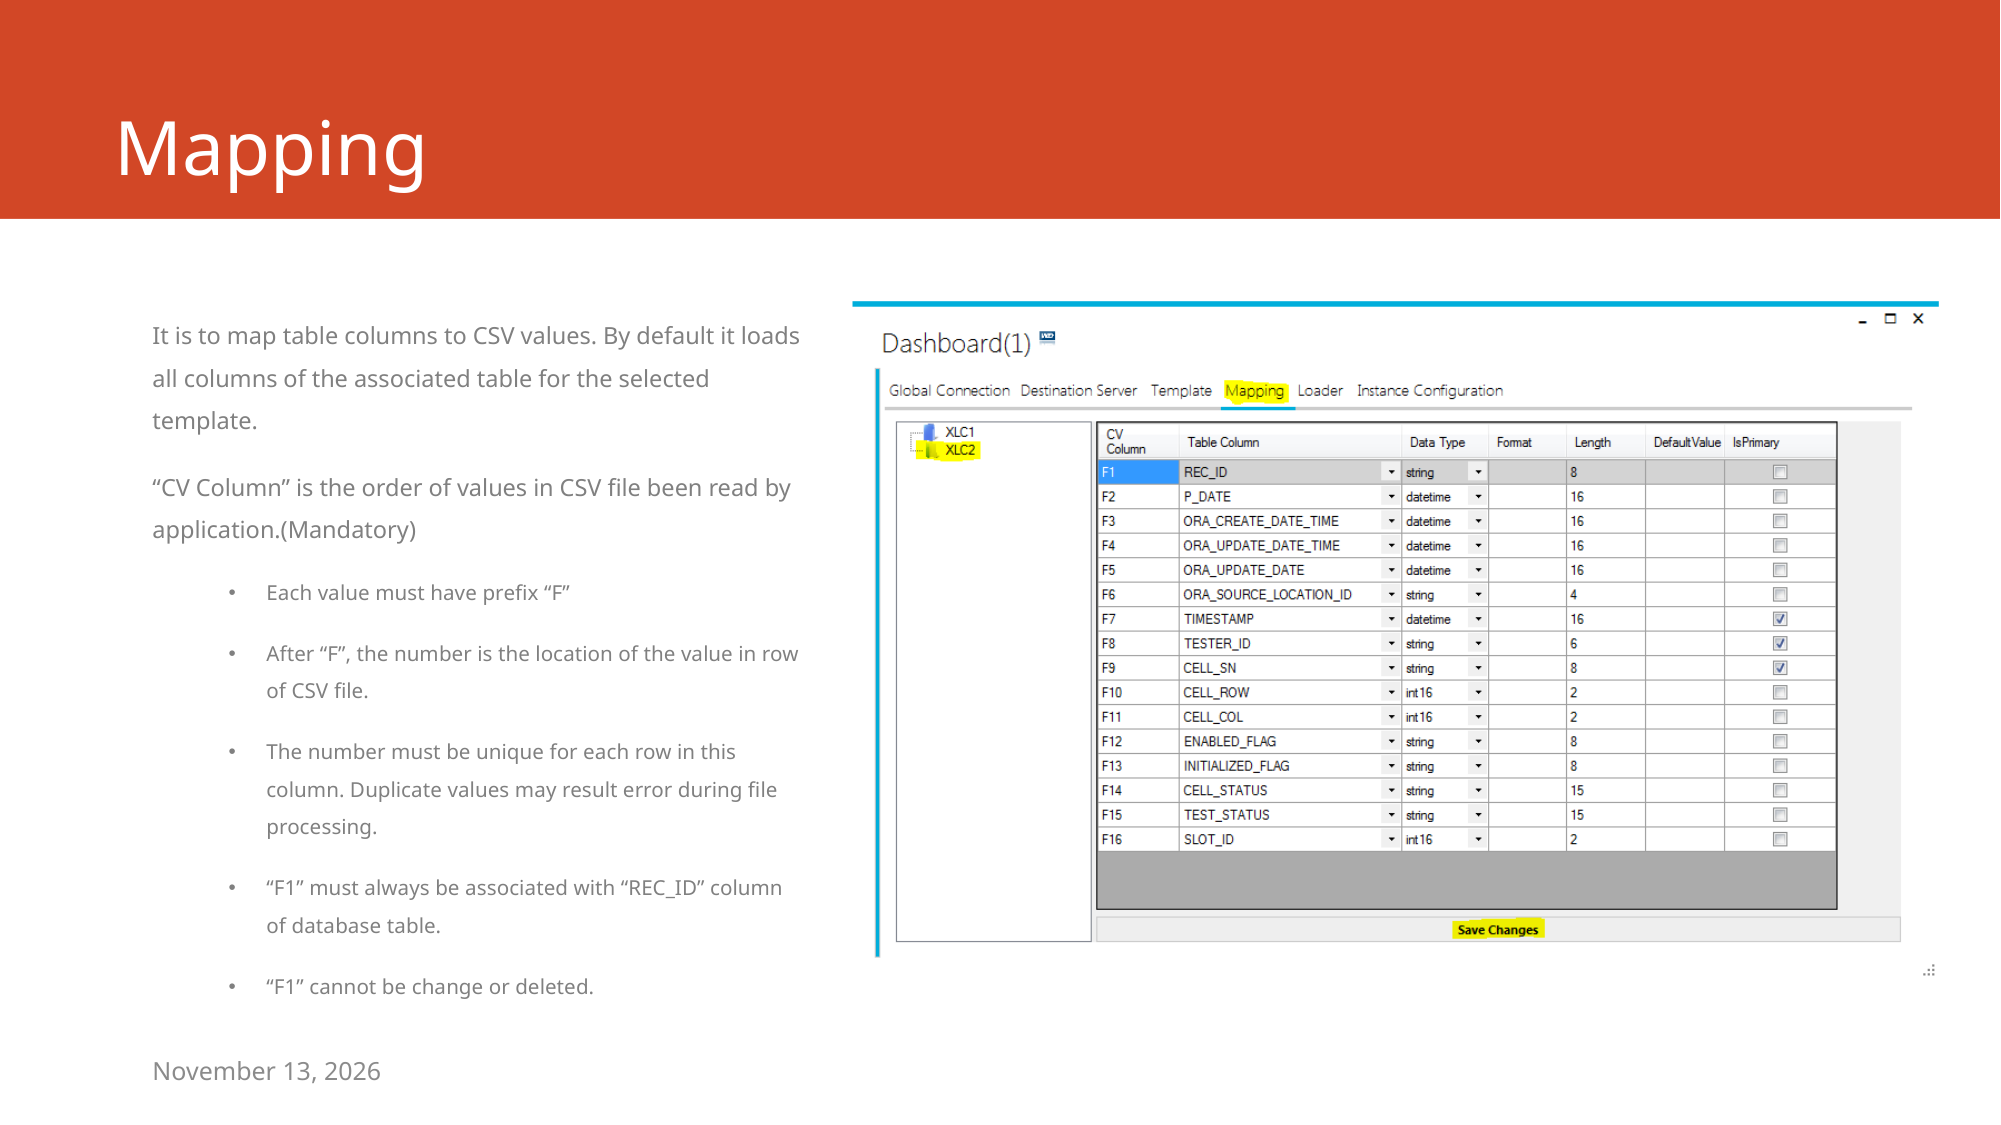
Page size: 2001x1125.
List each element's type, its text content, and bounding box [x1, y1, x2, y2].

title Mapping [99, 0, 1863, 199]
list It is to map table columns to CSV values. By default it loads all columns of the associated table for the selected template. “CV Column” is the order of values in CSV file been read by application.(Mandatory) Each value must have prefix “F” After “F”, the number is the location of the value in row of CSV file. The number must be unique for each row in this column. Duplicate values may result error during file processing. “F1” must always be associated with “REC_ID” column of database table. “F1” cannot be change or deleted. [137, 299, 822, 1014]
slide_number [137, 1042, 675, 1103]
picture [847, 299, 1940, 980]
